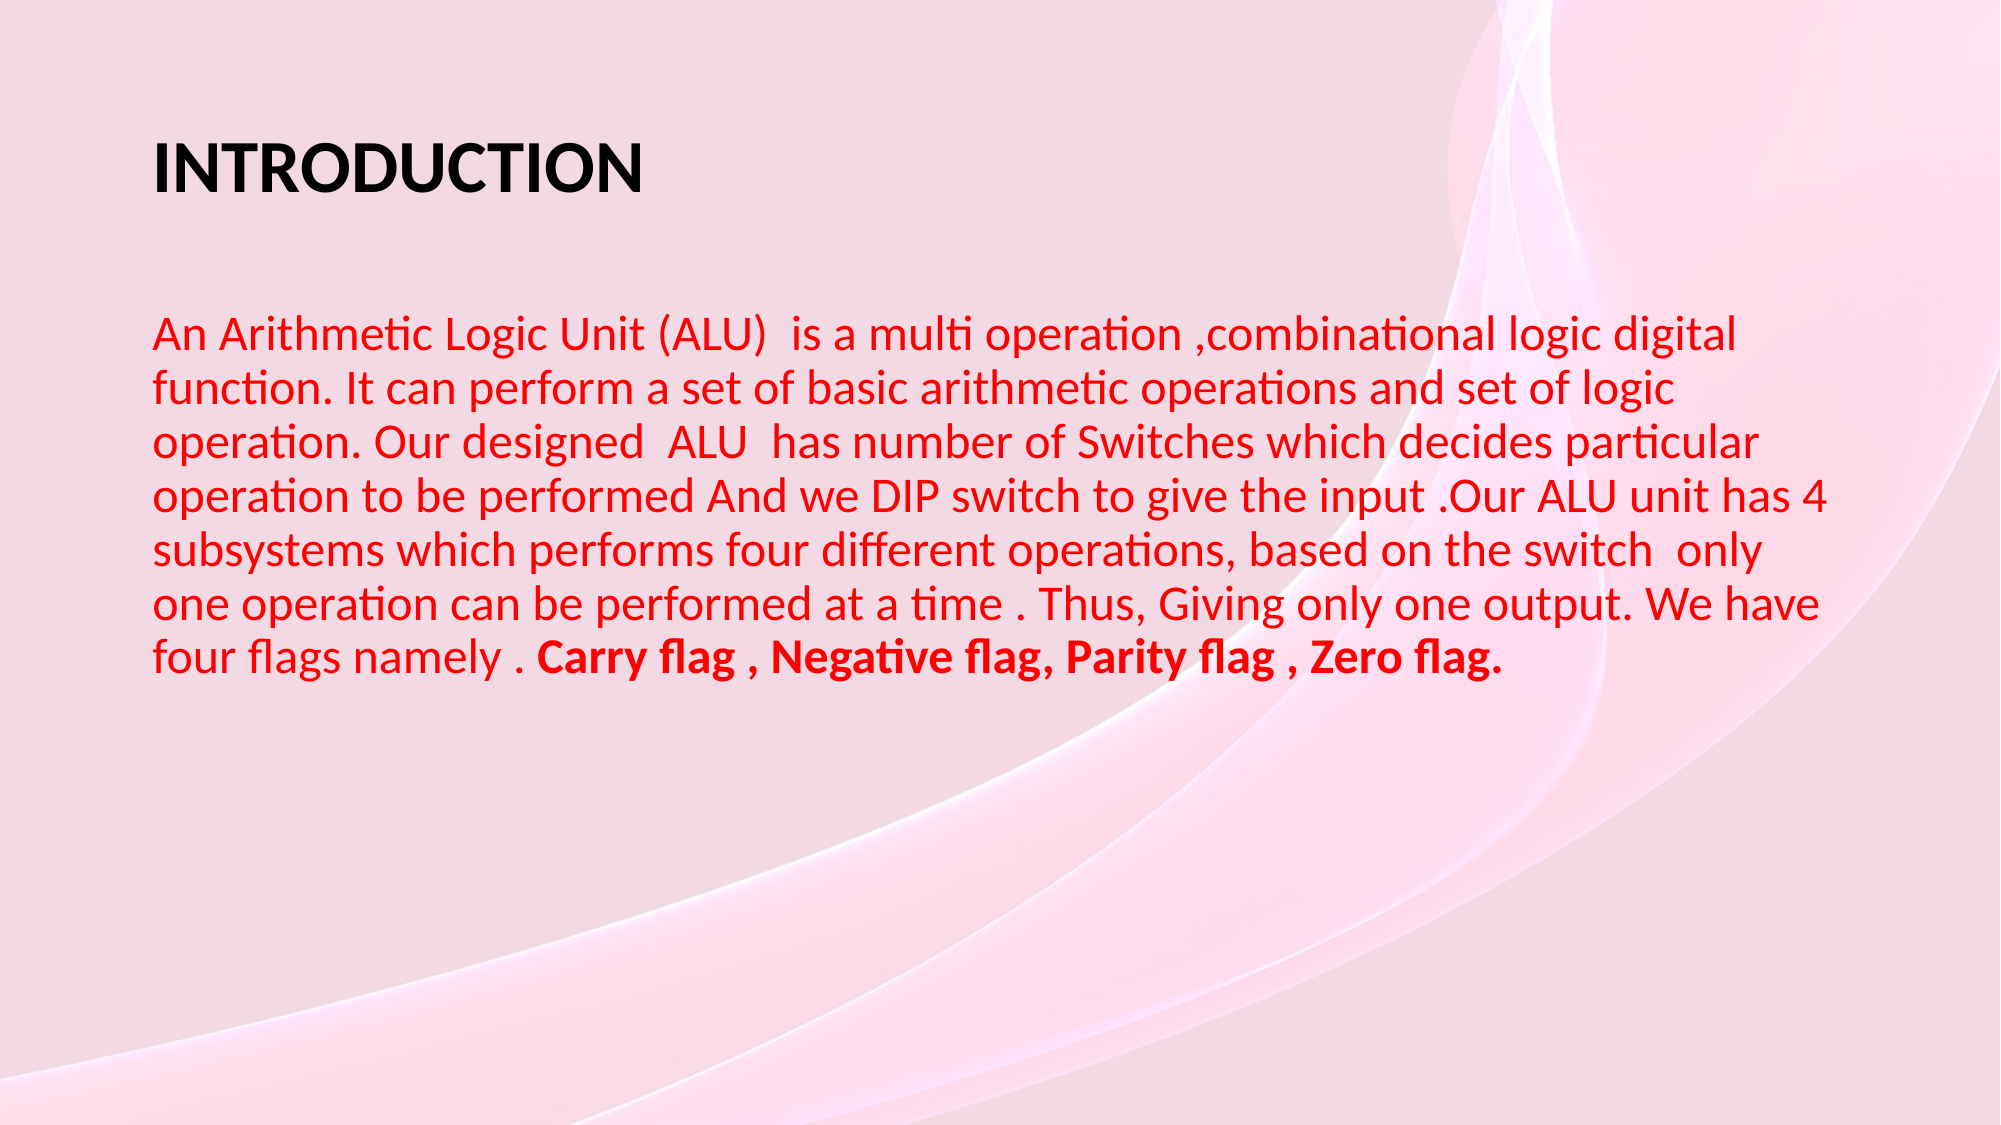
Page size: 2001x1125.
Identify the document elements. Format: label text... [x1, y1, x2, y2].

title INTRODUCTION [137, 59, 1863, 278]
list An Arithmetic Logic Unit (ALU) is a multi operation ,combinational logic digital function. It can perform a set of basic arithmetic operations and set of logic operation. Our designed ALU has number of Switches which decides particular operation to be performed And we DIP switch to give the input .Our ALU unit has 4 subsystems which performs four different operations, based on the switch only one operation can be performed at a time . Thus, Giving only one output. We have four flags namely . Carry flag , Negative flag, Parity flag , Zero flag. [137, 299, 1863, 1014]
